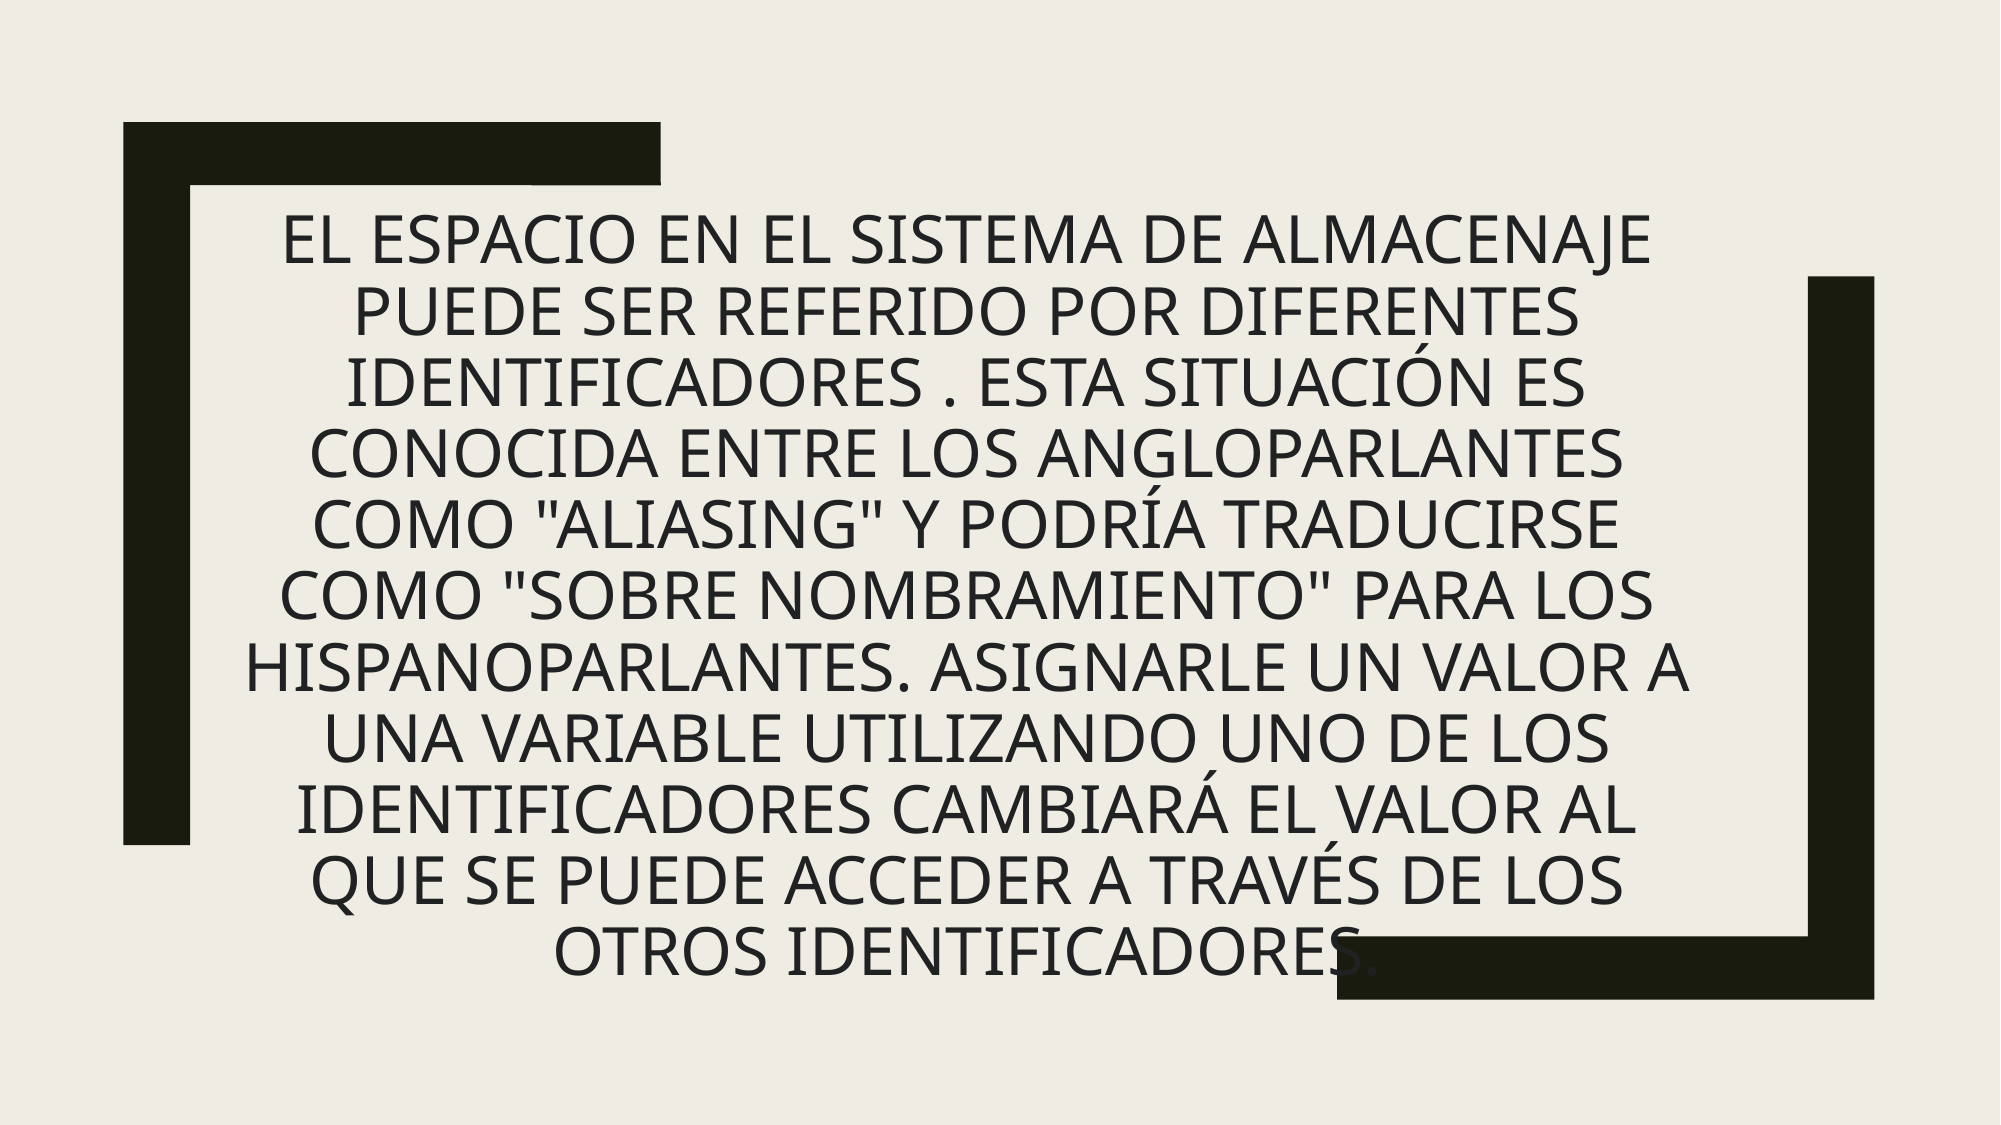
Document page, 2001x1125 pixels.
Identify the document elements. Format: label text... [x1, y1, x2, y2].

title El espacio en el sistema de almacenaje puede ser referido por diferentes identificadores . Esta situación es conocida entre los angloparlantes como "aliasing" y podría traducirse como "sobre nombramiento" para los hispanoparlantes. Asignarle un valor a una variable utilizando uno de los identificadores cambiará el valor al que se puede acceder a través de los otros identificadores. [221, 0, 1714, 998]
